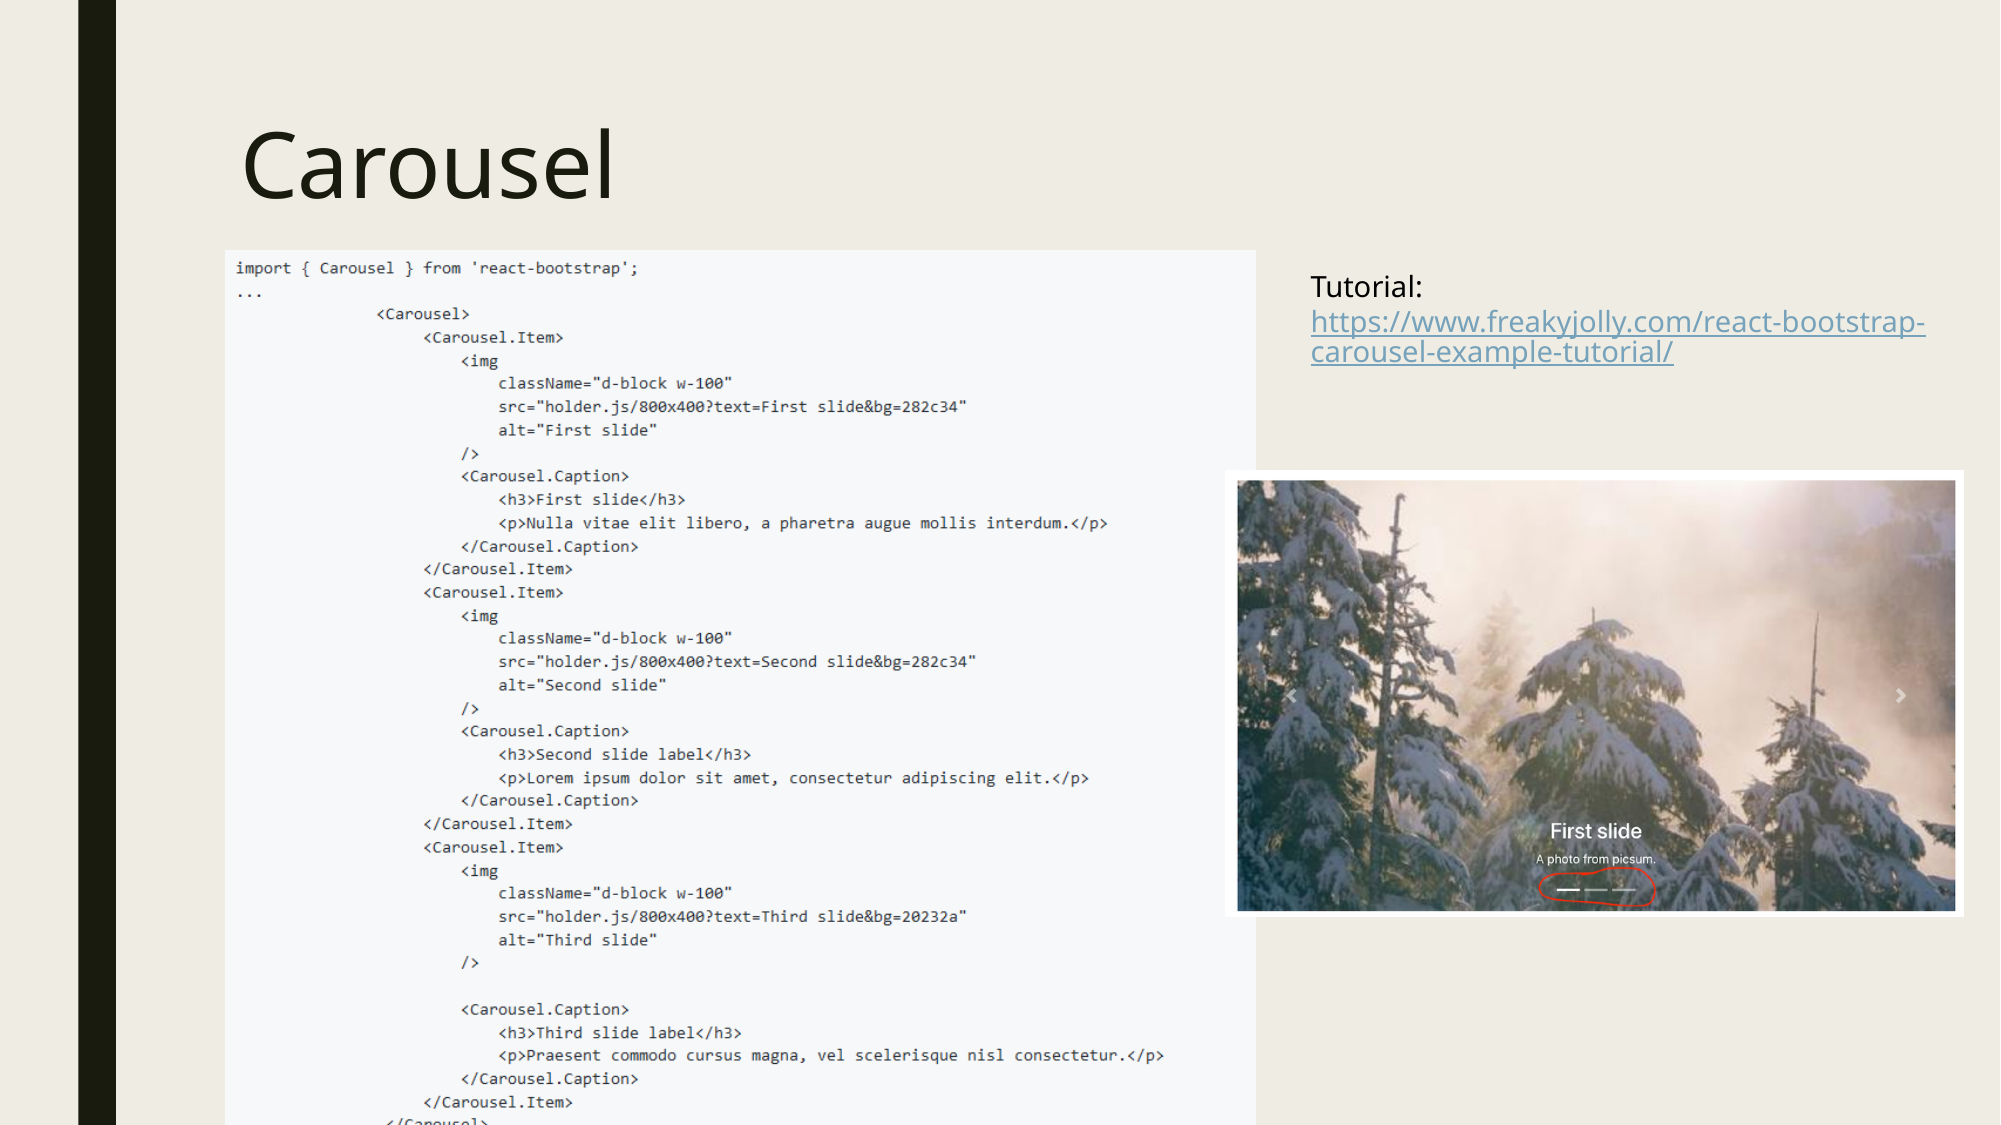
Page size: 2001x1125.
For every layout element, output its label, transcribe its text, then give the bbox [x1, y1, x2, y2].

text_box Tutorial: https://www.freakyjolly.com/react-bootstrap-carousel-example-tutorial/ [1295, 253, 1945, 394]
title Carousel [225, 112, 1800, 357]
picture [224, 250, 1964, 1125]
